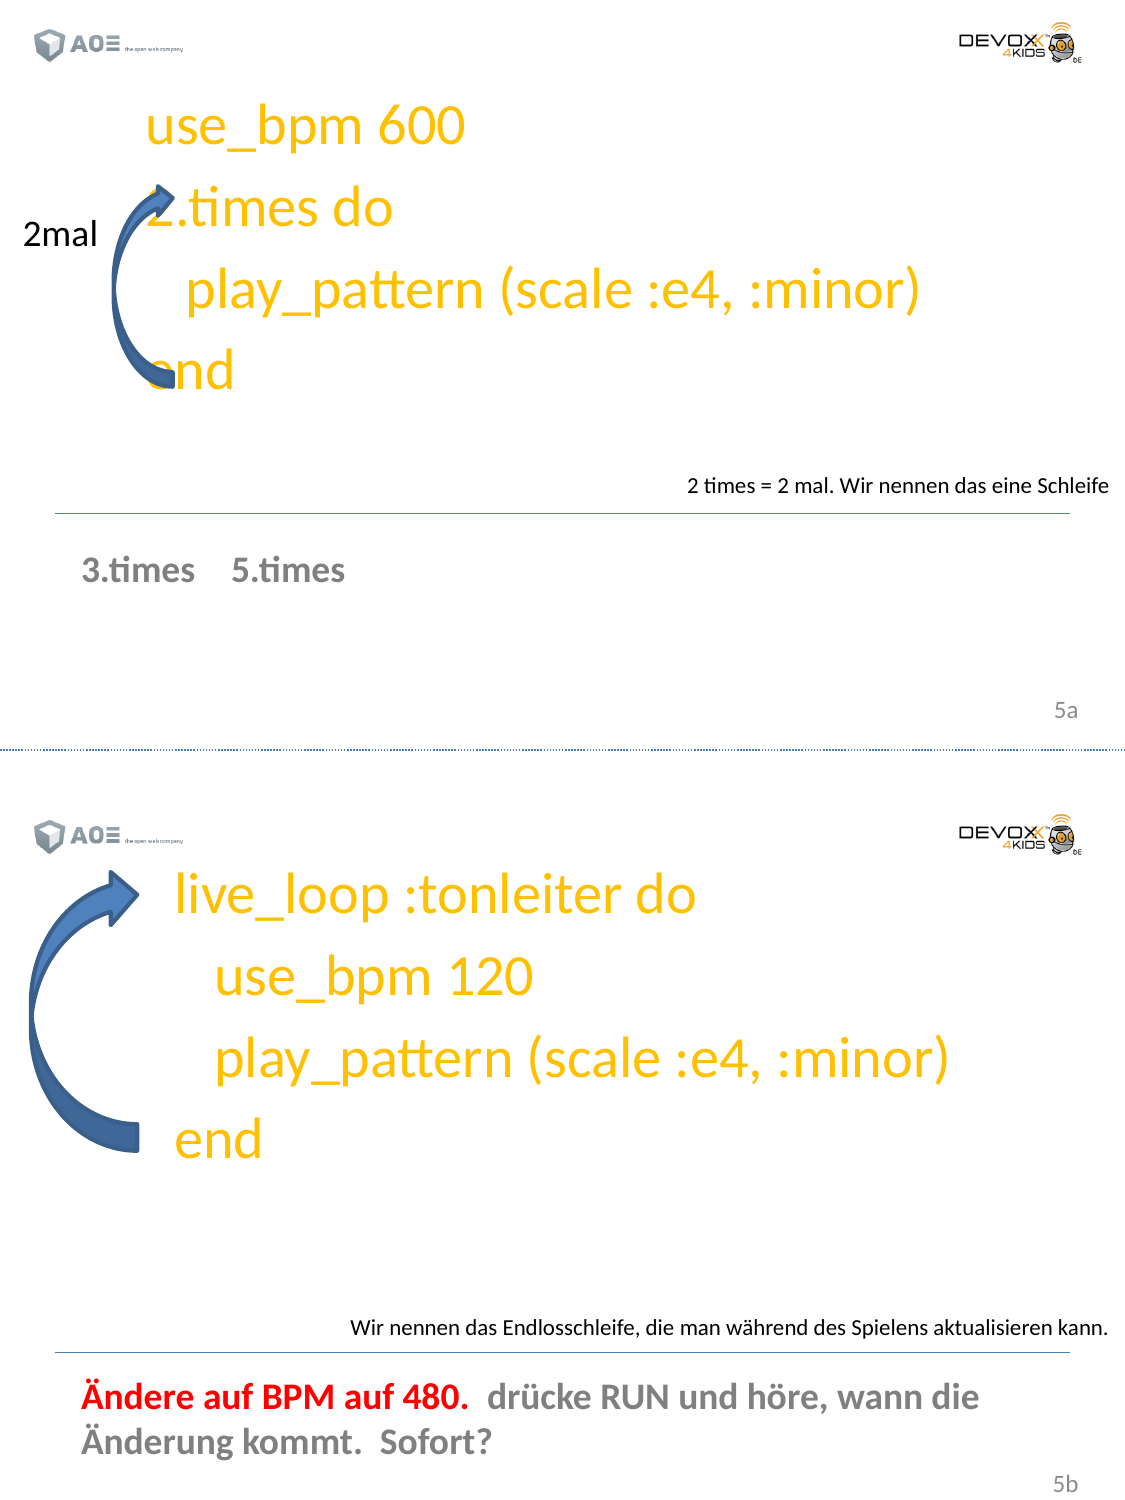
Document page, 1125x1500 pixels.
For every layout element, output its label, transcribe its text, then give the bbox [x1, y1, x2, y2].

picture [30, 814, 190, 857]
list Wir nennen das Endlosschleife, die man während des Spielens aktualisieren kann. [0, 1305, 1125, 1349]
text_box [28, 870, 140, 1153]
list Ändere auf BPM auf 480. drücke RUN und höre, wann die Änderung kommt. Sofort? [66, 1364, 1125, 1471]
list 3.times 5.times [66, 537, 1125, 598]
picture [956, 20, 1083, 64]
text_box [111, 184, 175, 389]
list 2 times = 2 mal. Wir nennen das eine Schleife [0, 462, 1125, 506]
picture [30, 23, 190, 65]
list use_bpm 600 2.times do play_pattern (scale :e4, :minor) end [66, 79, 1059, 420]
list live_loop :tonleiter do use_bpm 120 play_pattern (scale :e4, :minor) end [67, 848, 1060, 1274]
text_box 2mal [7, 202, 113, 262]
picture [956, 812, 1083, 856]
